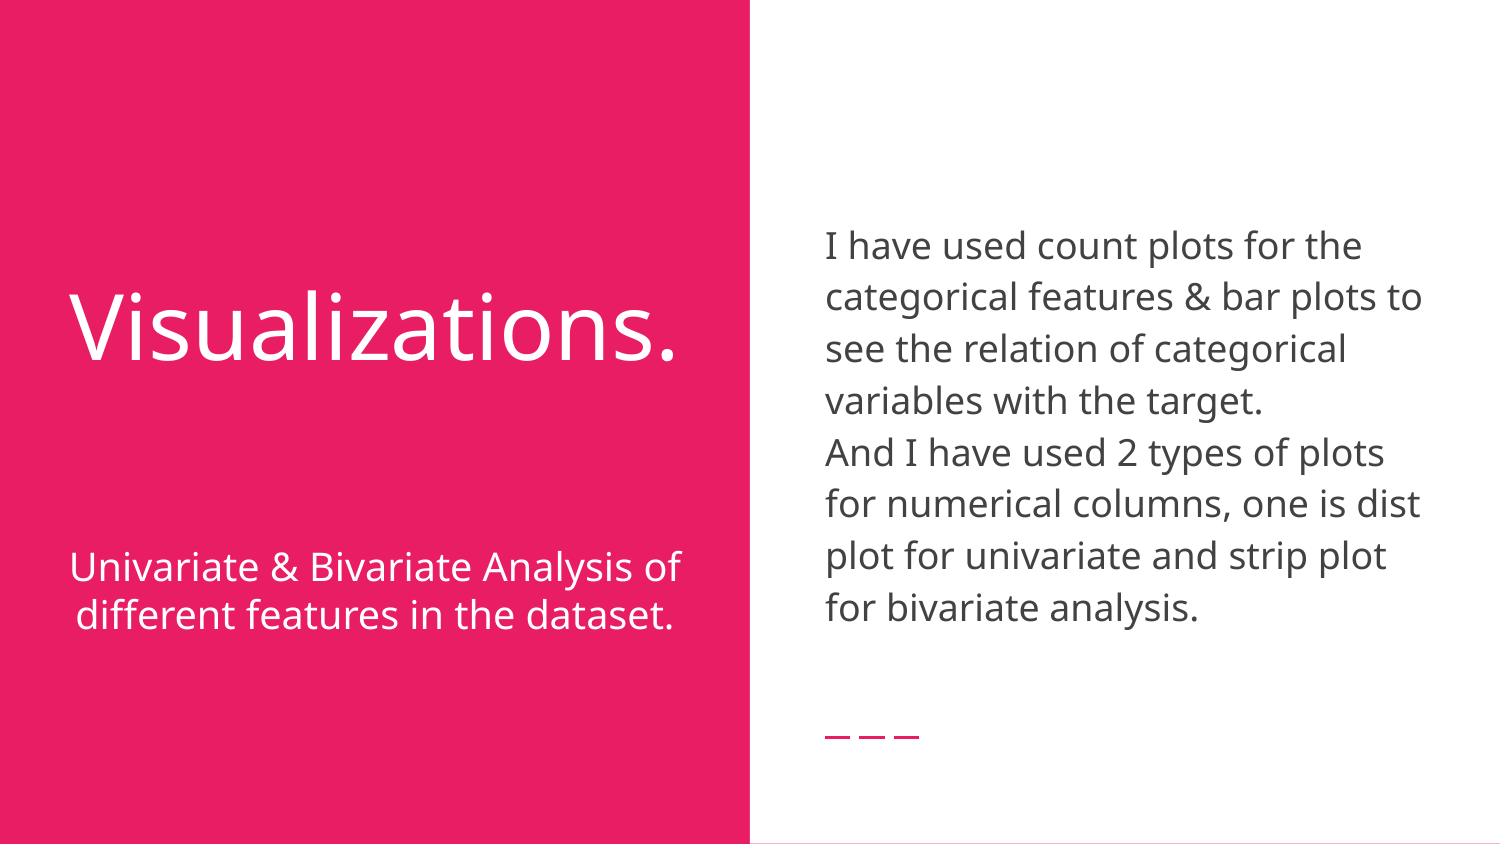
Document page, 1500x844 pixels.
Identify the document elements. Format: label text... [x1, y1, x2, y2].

title Visualizations. [43, 176, 708, 471]
subtitle Univariate & Bivariate Analysis of different features in the dataset. [43, 479, 708, 700]
list I have used count plots for the categorical features & bar plots to see the relation of categorical variables with the target. And I have used 2 types of plots for numerical columns, one is dist plot for univariate and strip plot for bivariate analysis. [810, 118, 1440, 725]
